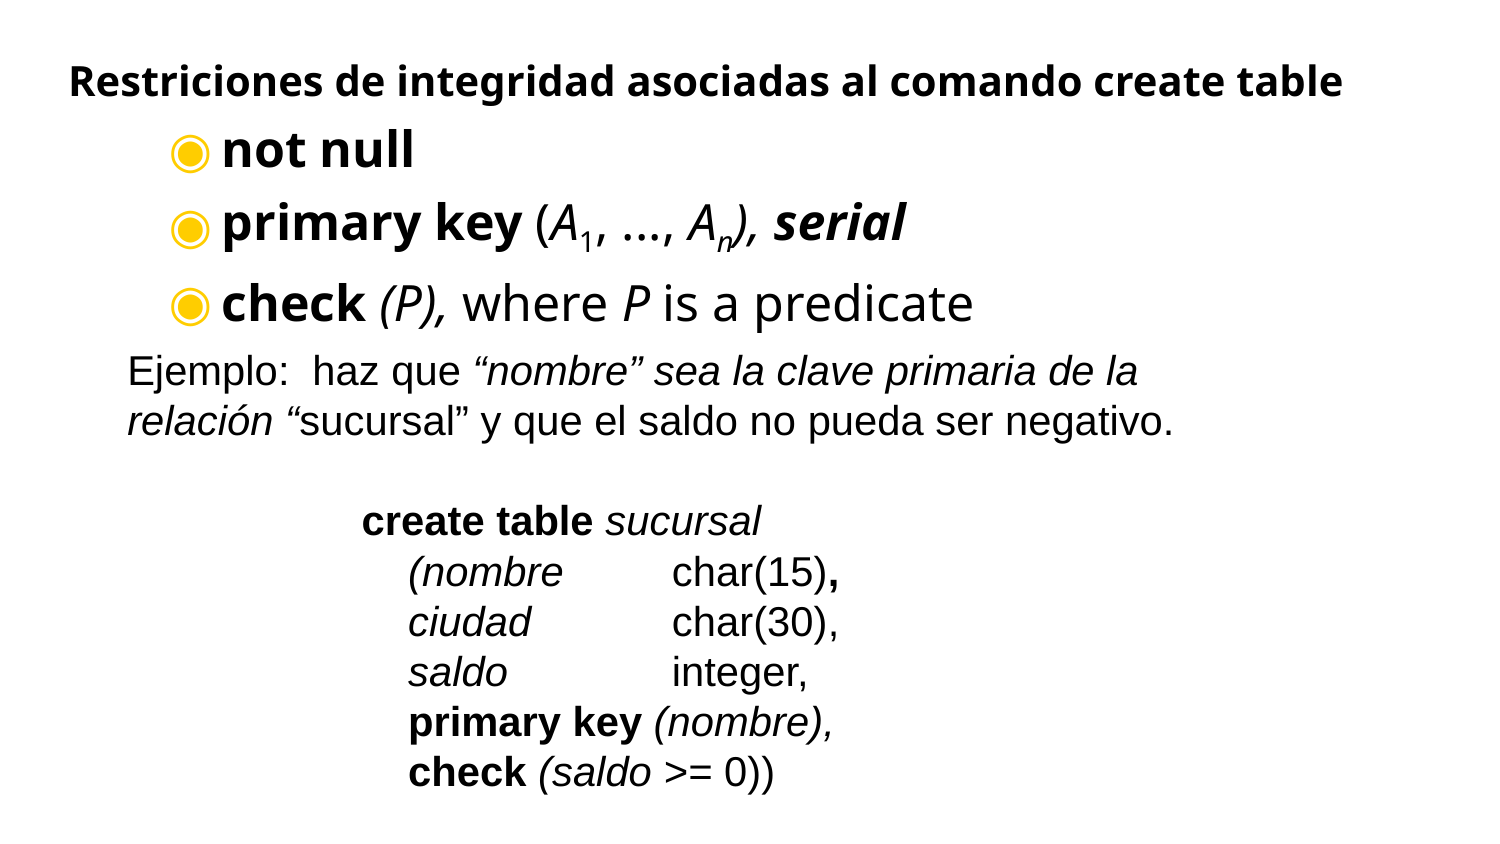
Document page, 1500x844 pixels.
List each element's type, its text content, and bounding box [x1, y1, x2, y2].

list not null primary key (A1, ..., An), serial check (P), where P is a predicate [135, 102, 1252, 257]
title Restriciones de integridad asociadas al comando create table [53, 43, 1412, 116]
text_box Ejemplo: haz que “nombre” sea la clave primaria de la relación “sucursal” y que el saldo no pueda ser negativo. create table sucursal (nombre char(15), ciudad char(30), saldo integer, primary key (nombre), check (saldo >= 0)) [112, 336, 1229, 647]
